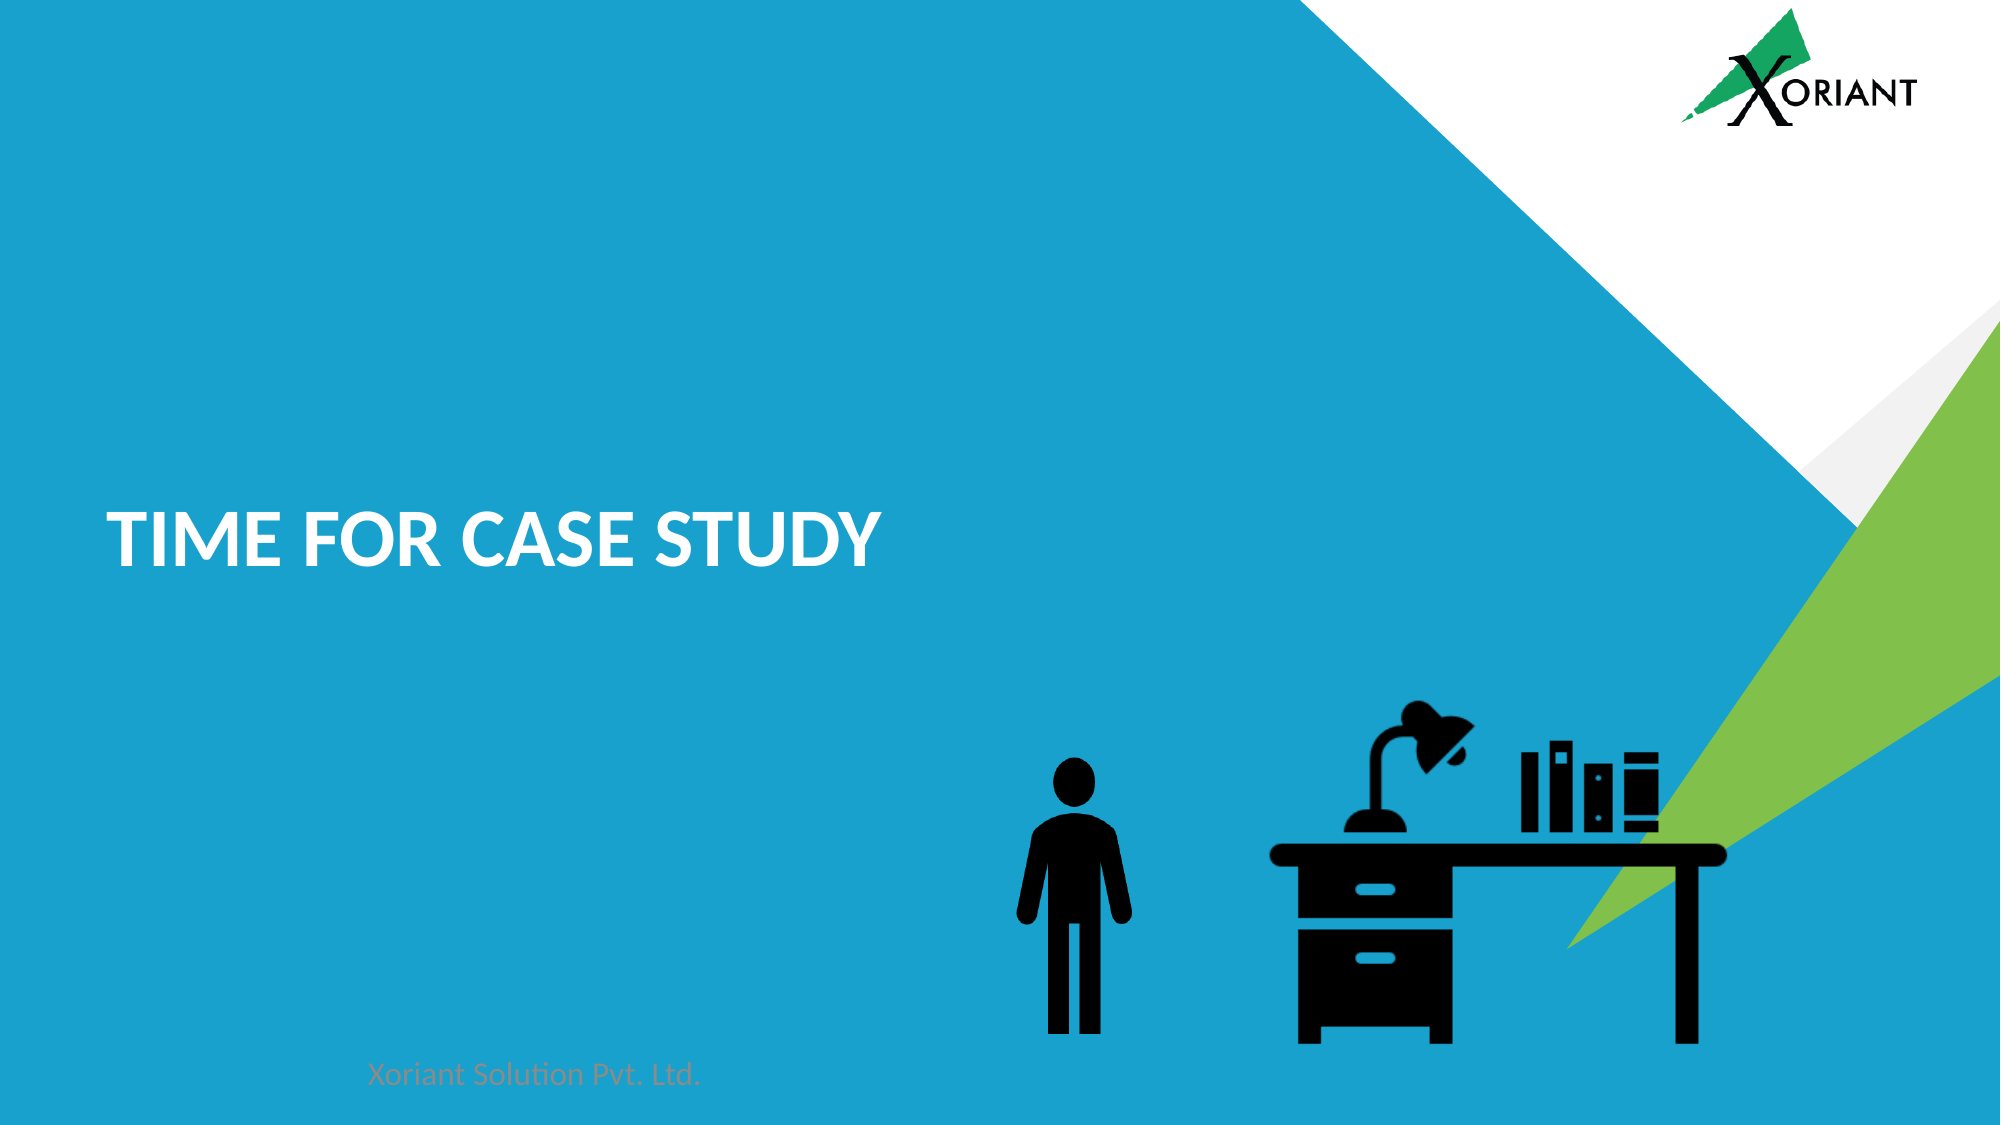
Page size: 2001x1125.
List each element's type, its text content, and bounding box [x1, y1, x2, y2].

footer Xoriant Solution Pvt. Ltd. [249, 1042, 820, 1103]
picture [1681, 8, 1917, 126]
picture [947, 748, 1201, 1043]
title Time for Case Study [91, 325, 1568, 592]
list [1224, 598, 1773, 1125]
